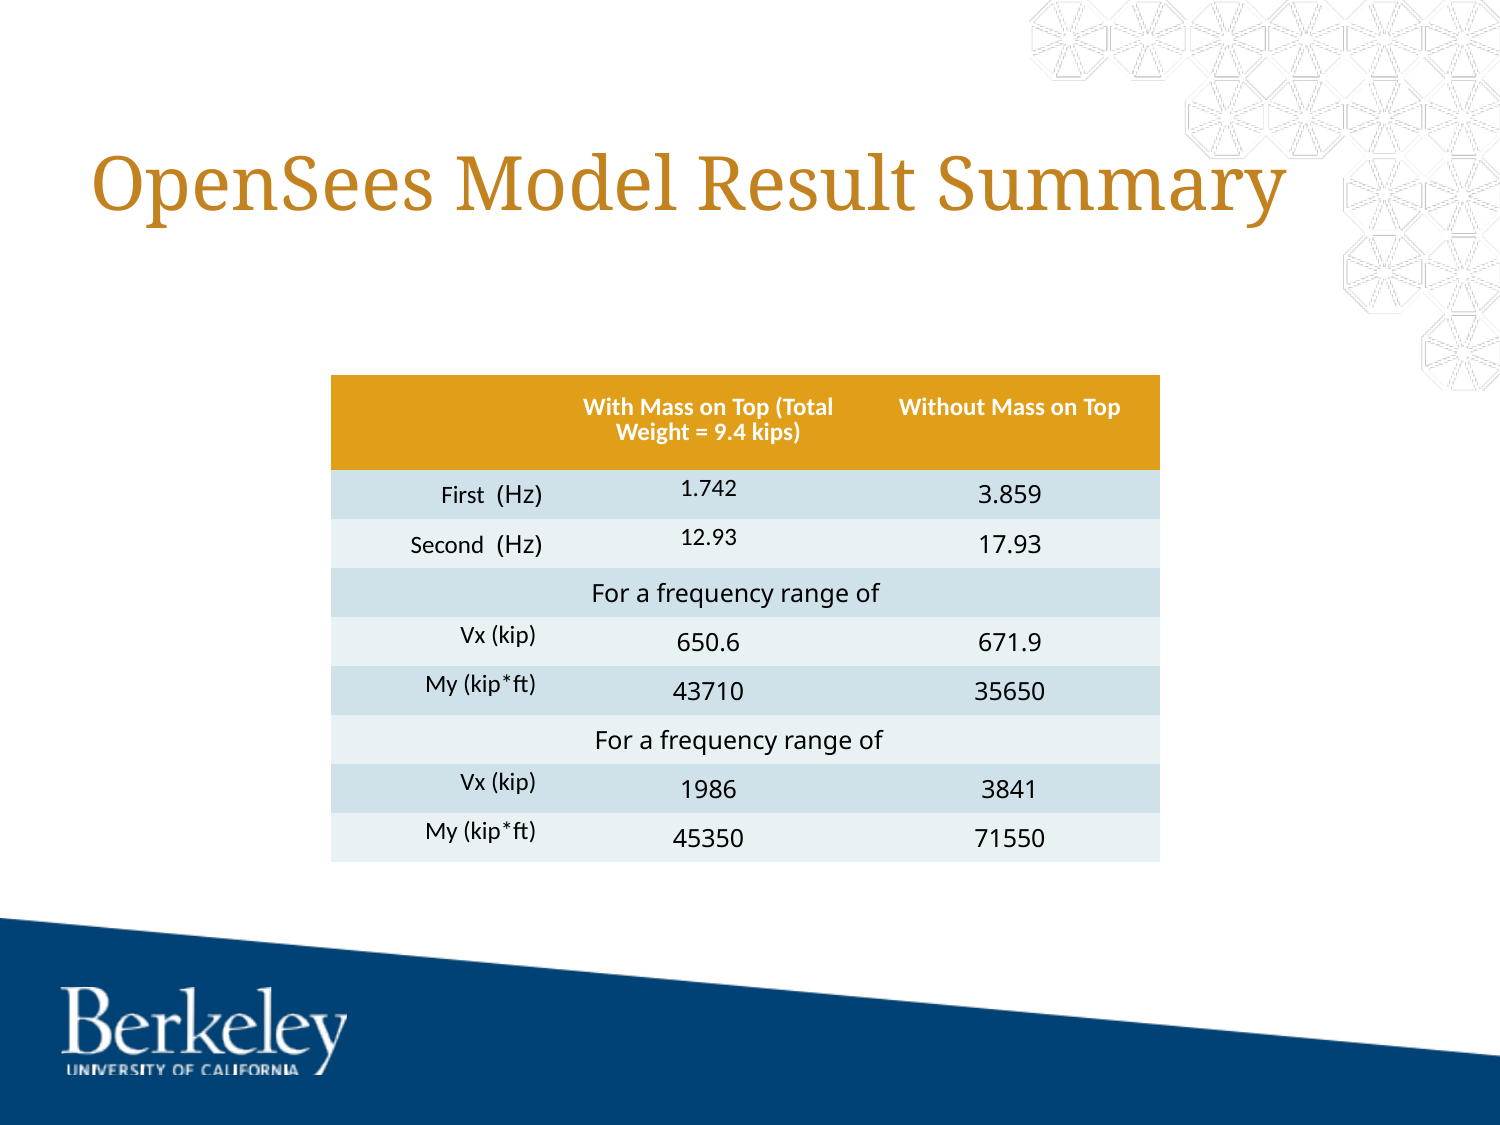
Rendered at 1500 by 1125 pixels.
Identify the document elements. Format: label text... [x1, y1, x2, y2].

title OpenSees Model Result Summary [75, 85, 1416, 275]
